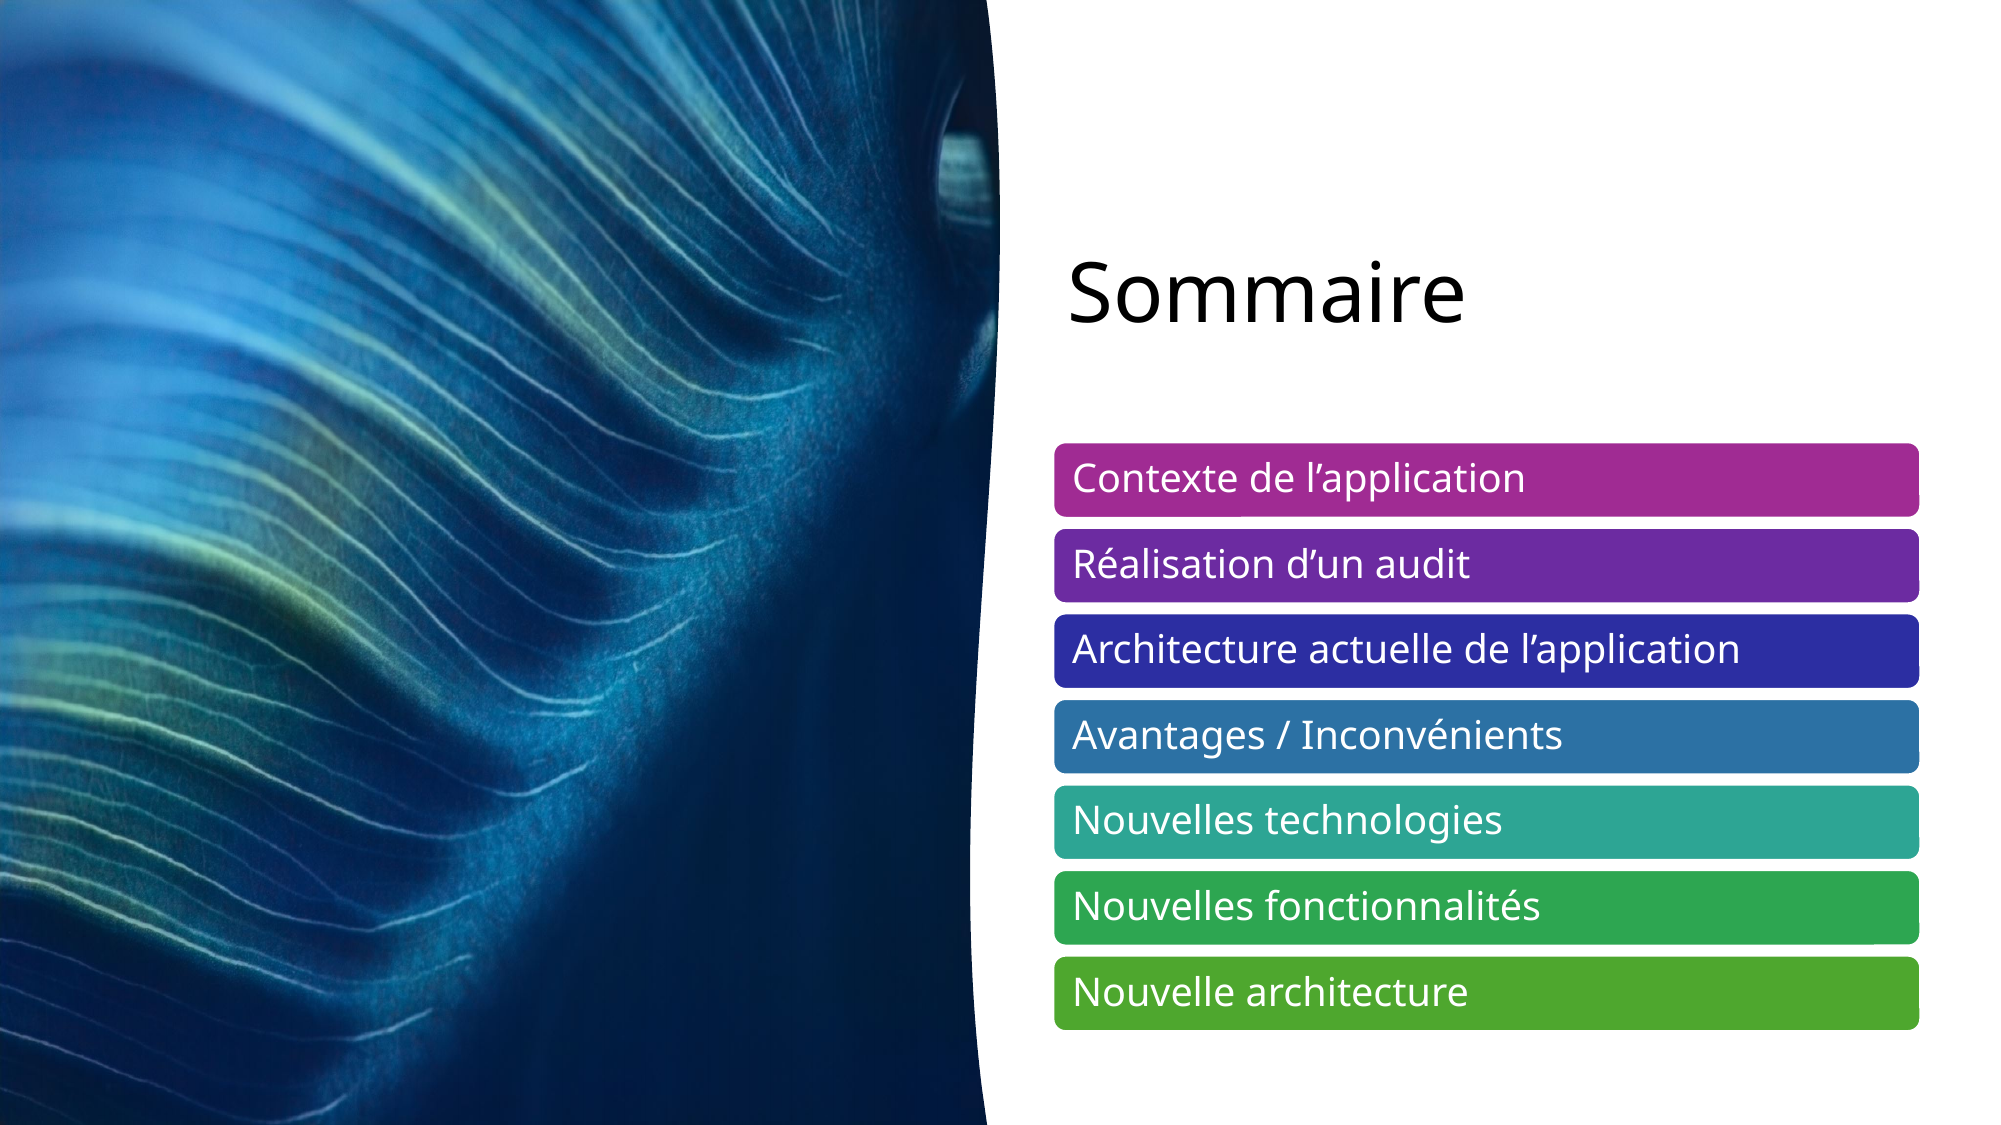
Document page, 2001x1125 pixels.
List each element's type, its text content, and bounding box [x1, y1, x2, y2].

title Sommaire [1052, 80, 1921, 348]
picture [0, 0, 1001, 1125]
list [1052, 428, 1922, 1046]
